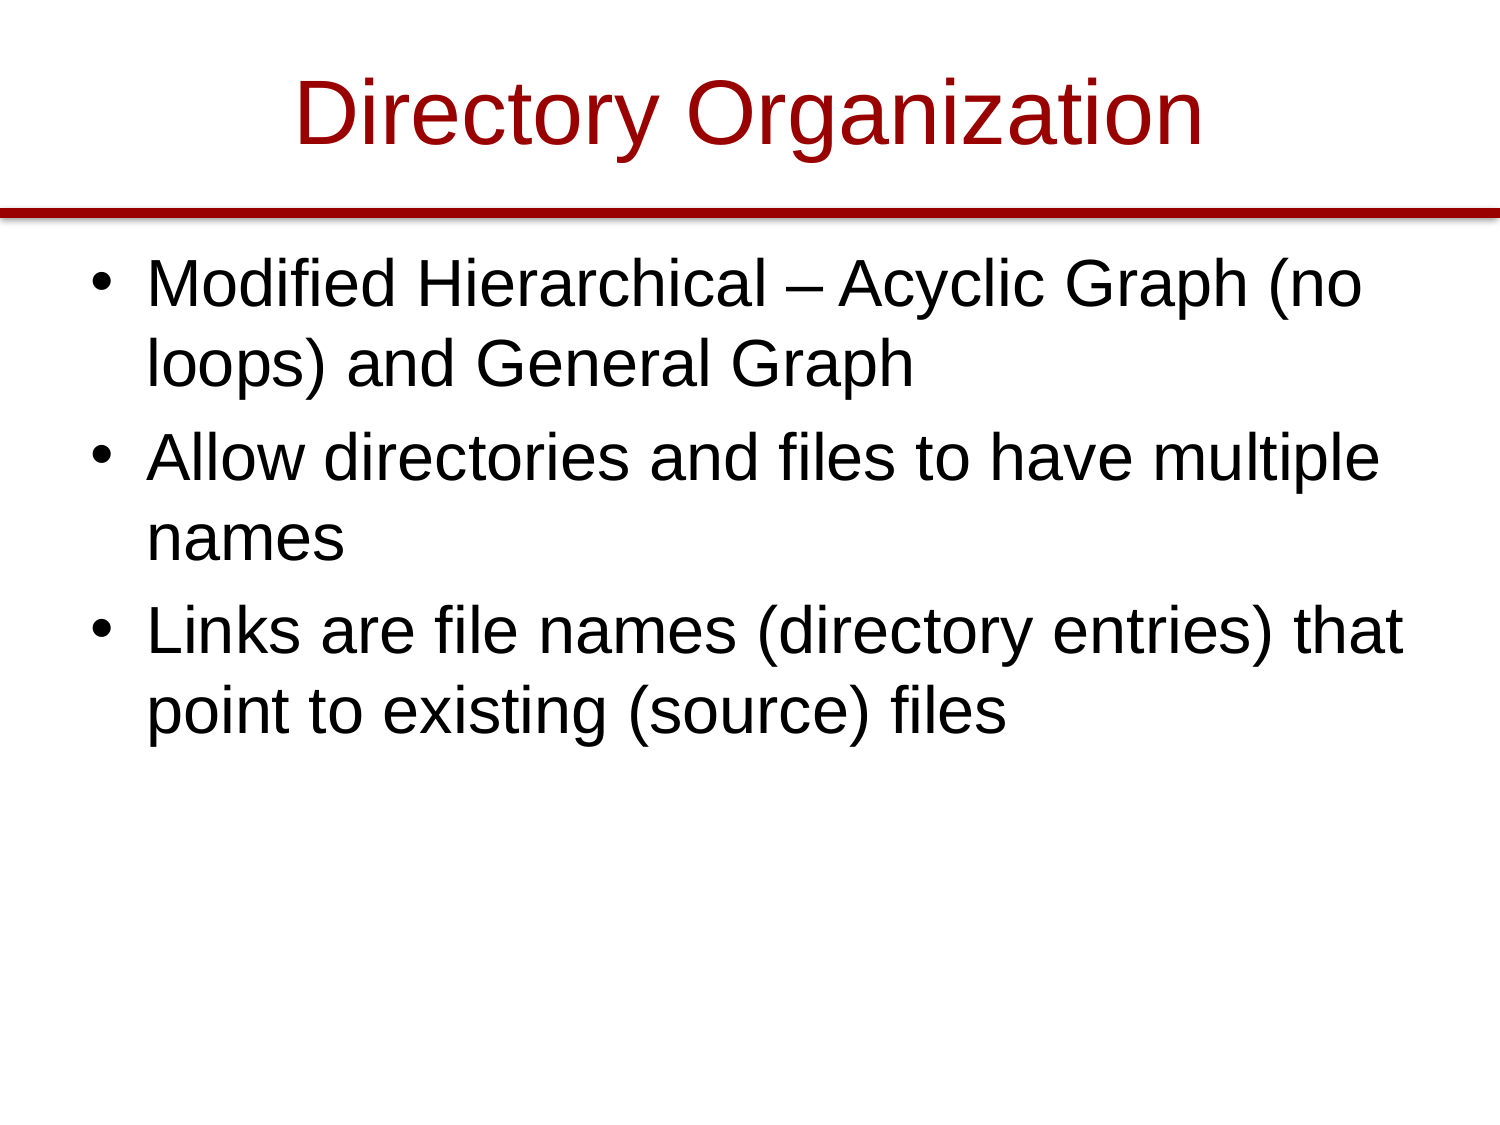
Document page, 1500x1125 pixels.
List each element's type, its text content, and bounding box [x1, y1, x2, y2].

list Modified Hierarchical – Acyclic Graph (no loops) and General Graph Allow directories and files to have multiple names Links are file names (directory entries) that point to existing (source) files [75, 232, 1425, 1005]
title Directory Organization [75, 13, 1425, 202]
